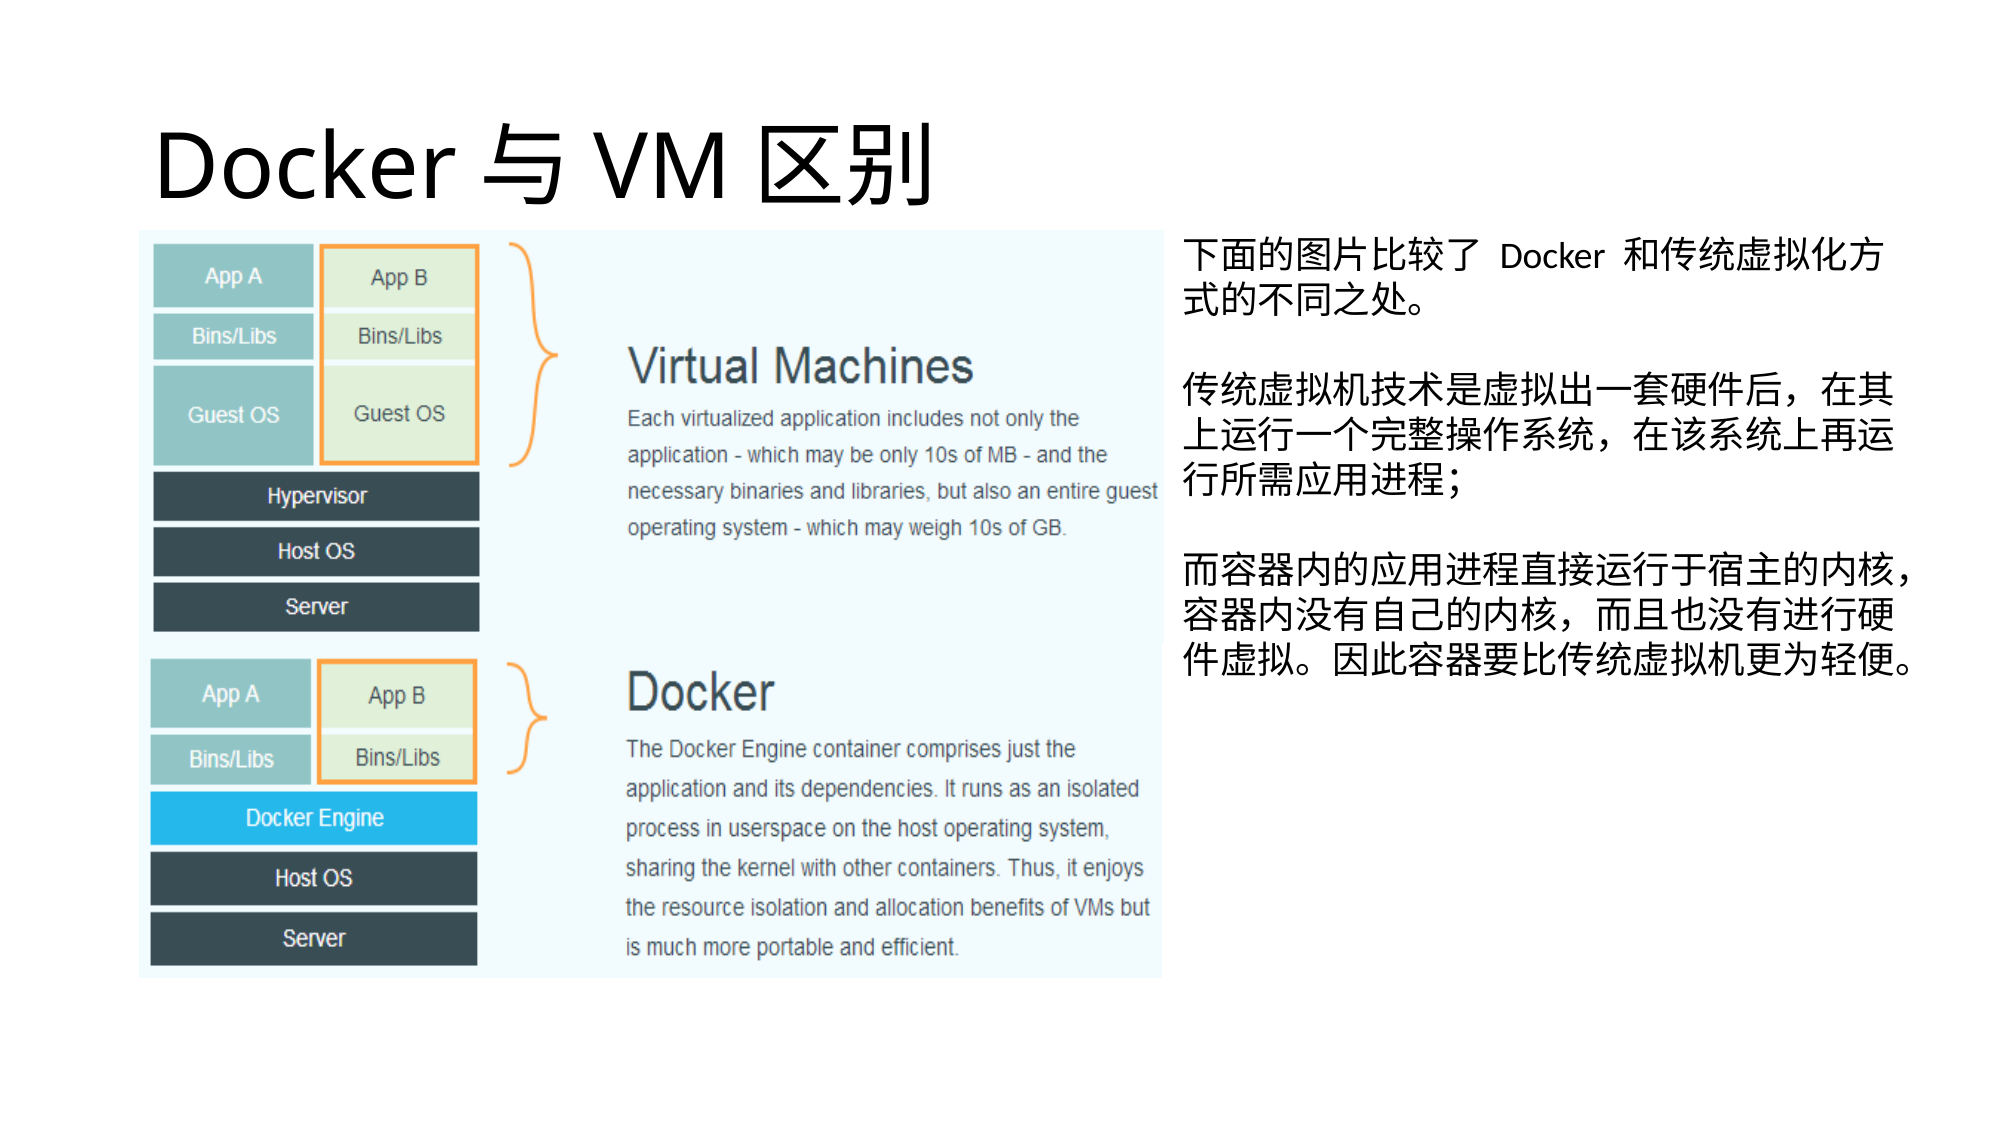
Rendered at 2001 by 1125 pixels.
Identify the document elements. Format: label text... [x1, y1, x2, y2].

title Docker与VM区别 [137, 59, 1863, 278]
picture [139, 230, 1164, 978]
text_box 下面的图片比较了 Docker 和传统虚拟化方式的不同之处。 传统虚拟机技术是虚拟出一套硬件后，在其上运行一个完整操作系统，在该系统上再运行所需应用进程； 而容器内的应用进程直接运行于宿主的内核，容器内没有自己的内核，而且也没有进行硬件虚拟。因此容器要比传统虚拟机更为轻便。 [1167, 223, 1917, 689]
